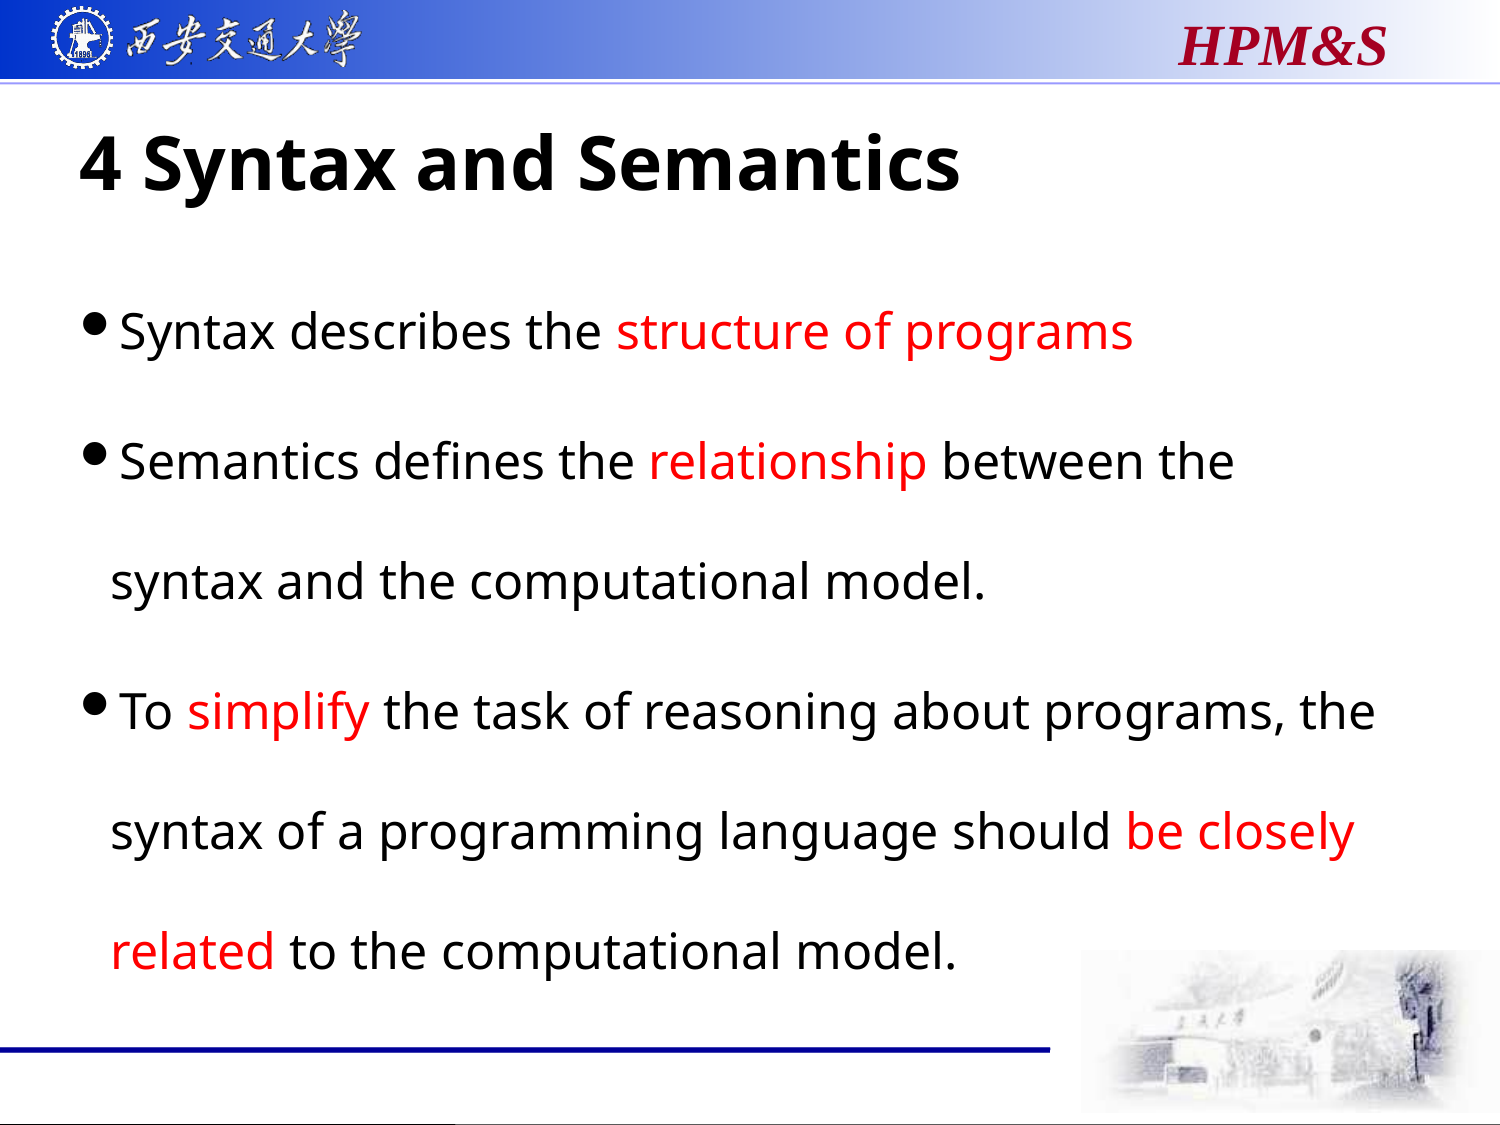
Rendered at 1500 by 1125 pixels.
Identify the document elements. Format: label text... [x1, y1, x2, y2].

picture [125, 10, 363, 67]
title 4 Syntax and Semantics [64, 101, 1400, 220]
list Syntax describes the structure of programs Semantics defines the relationship between the syntax and the computational model. To simplify the task of reasoning about programs, the syntax of a programming language should be closely related to the computational model. [64, 231, 1412, 1012]
picture [50, 5, 113, 69]
picture [1081, 950, 1500, 1113]
